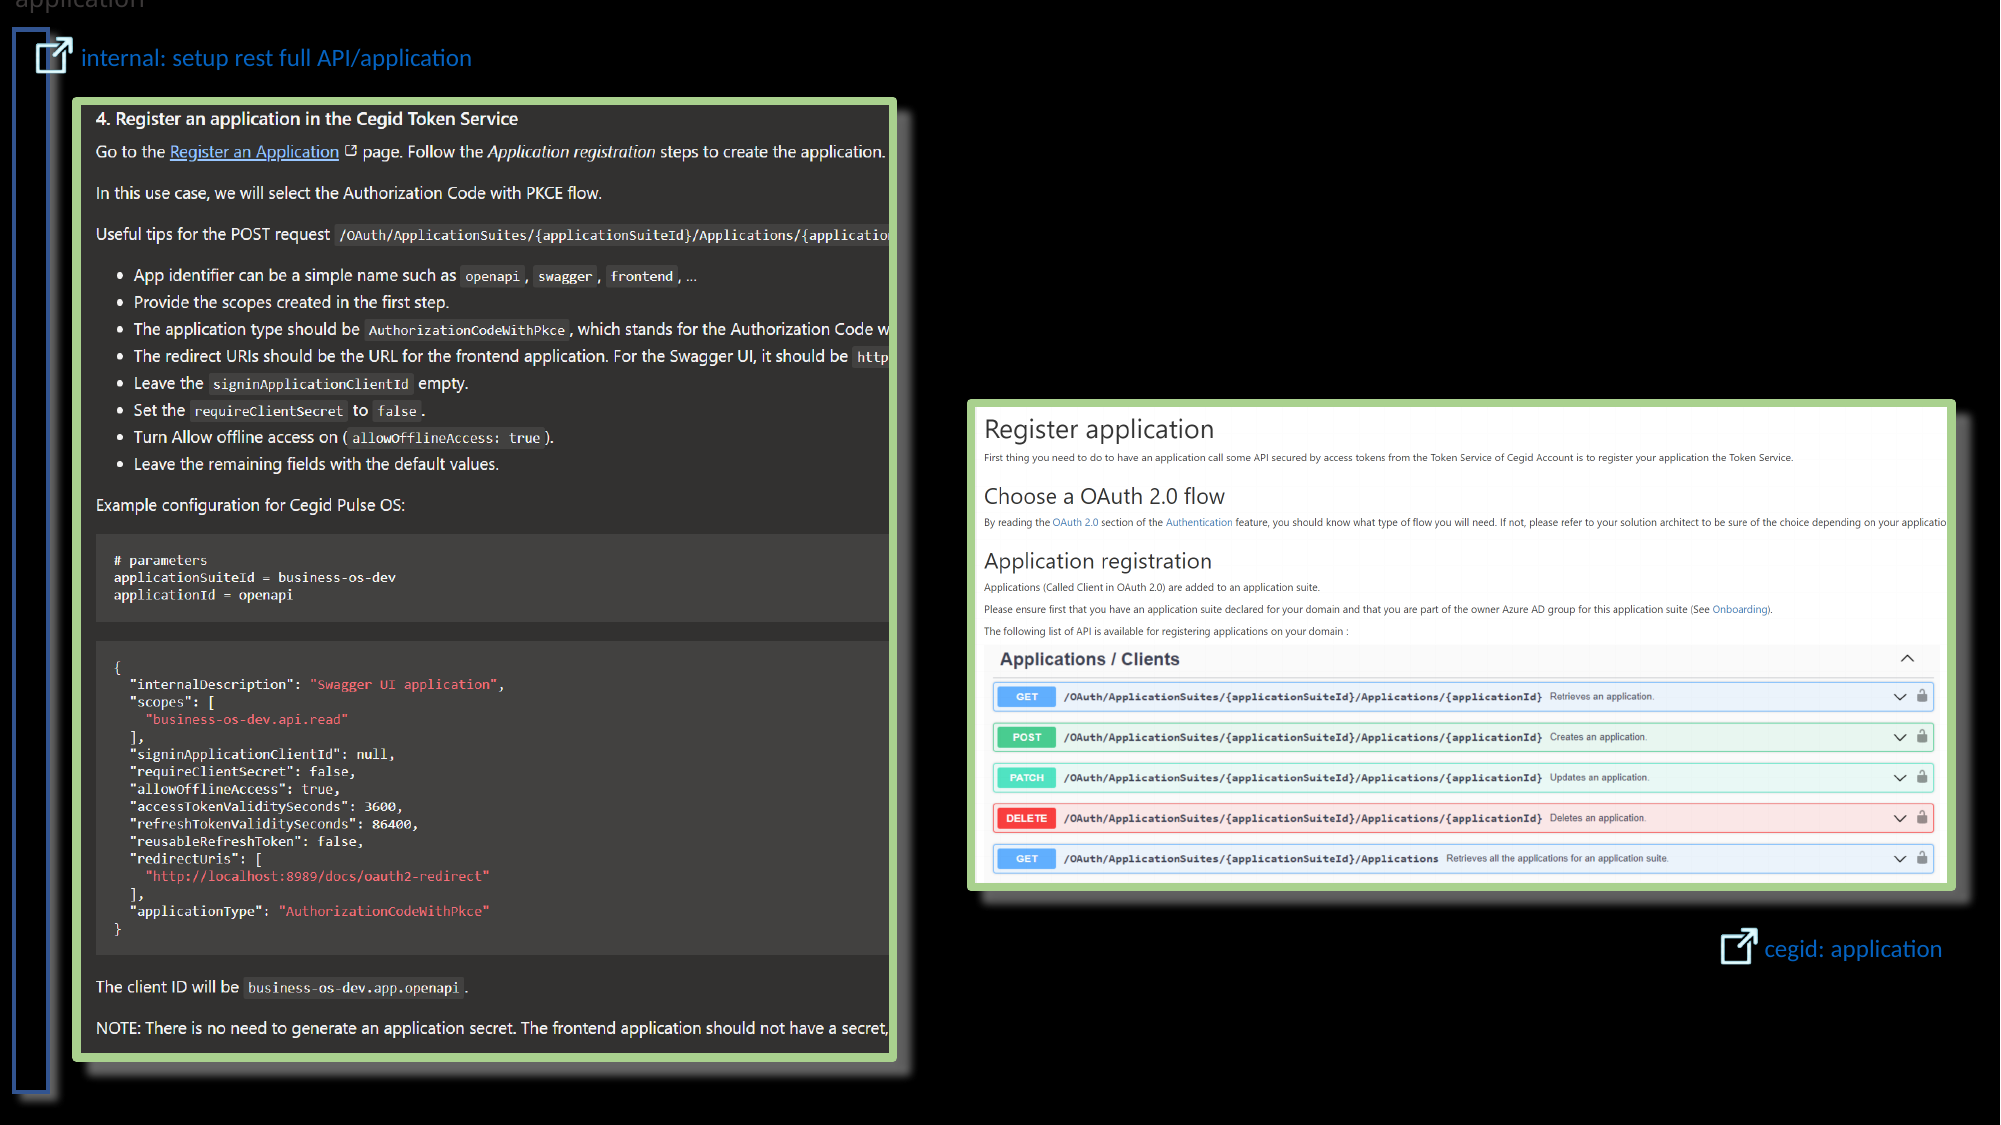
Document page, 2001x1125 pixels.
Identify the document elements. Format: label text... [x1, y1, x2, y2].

text_box [13, 28, 49, 1093]
picture [974, 407, 1948, 883]
title 5. application [0, 0, 167, 155]
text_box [1715, 923, 1960, 971]
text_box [31, 32, 491, 80]
picture [80, 104, 889, 1054]
